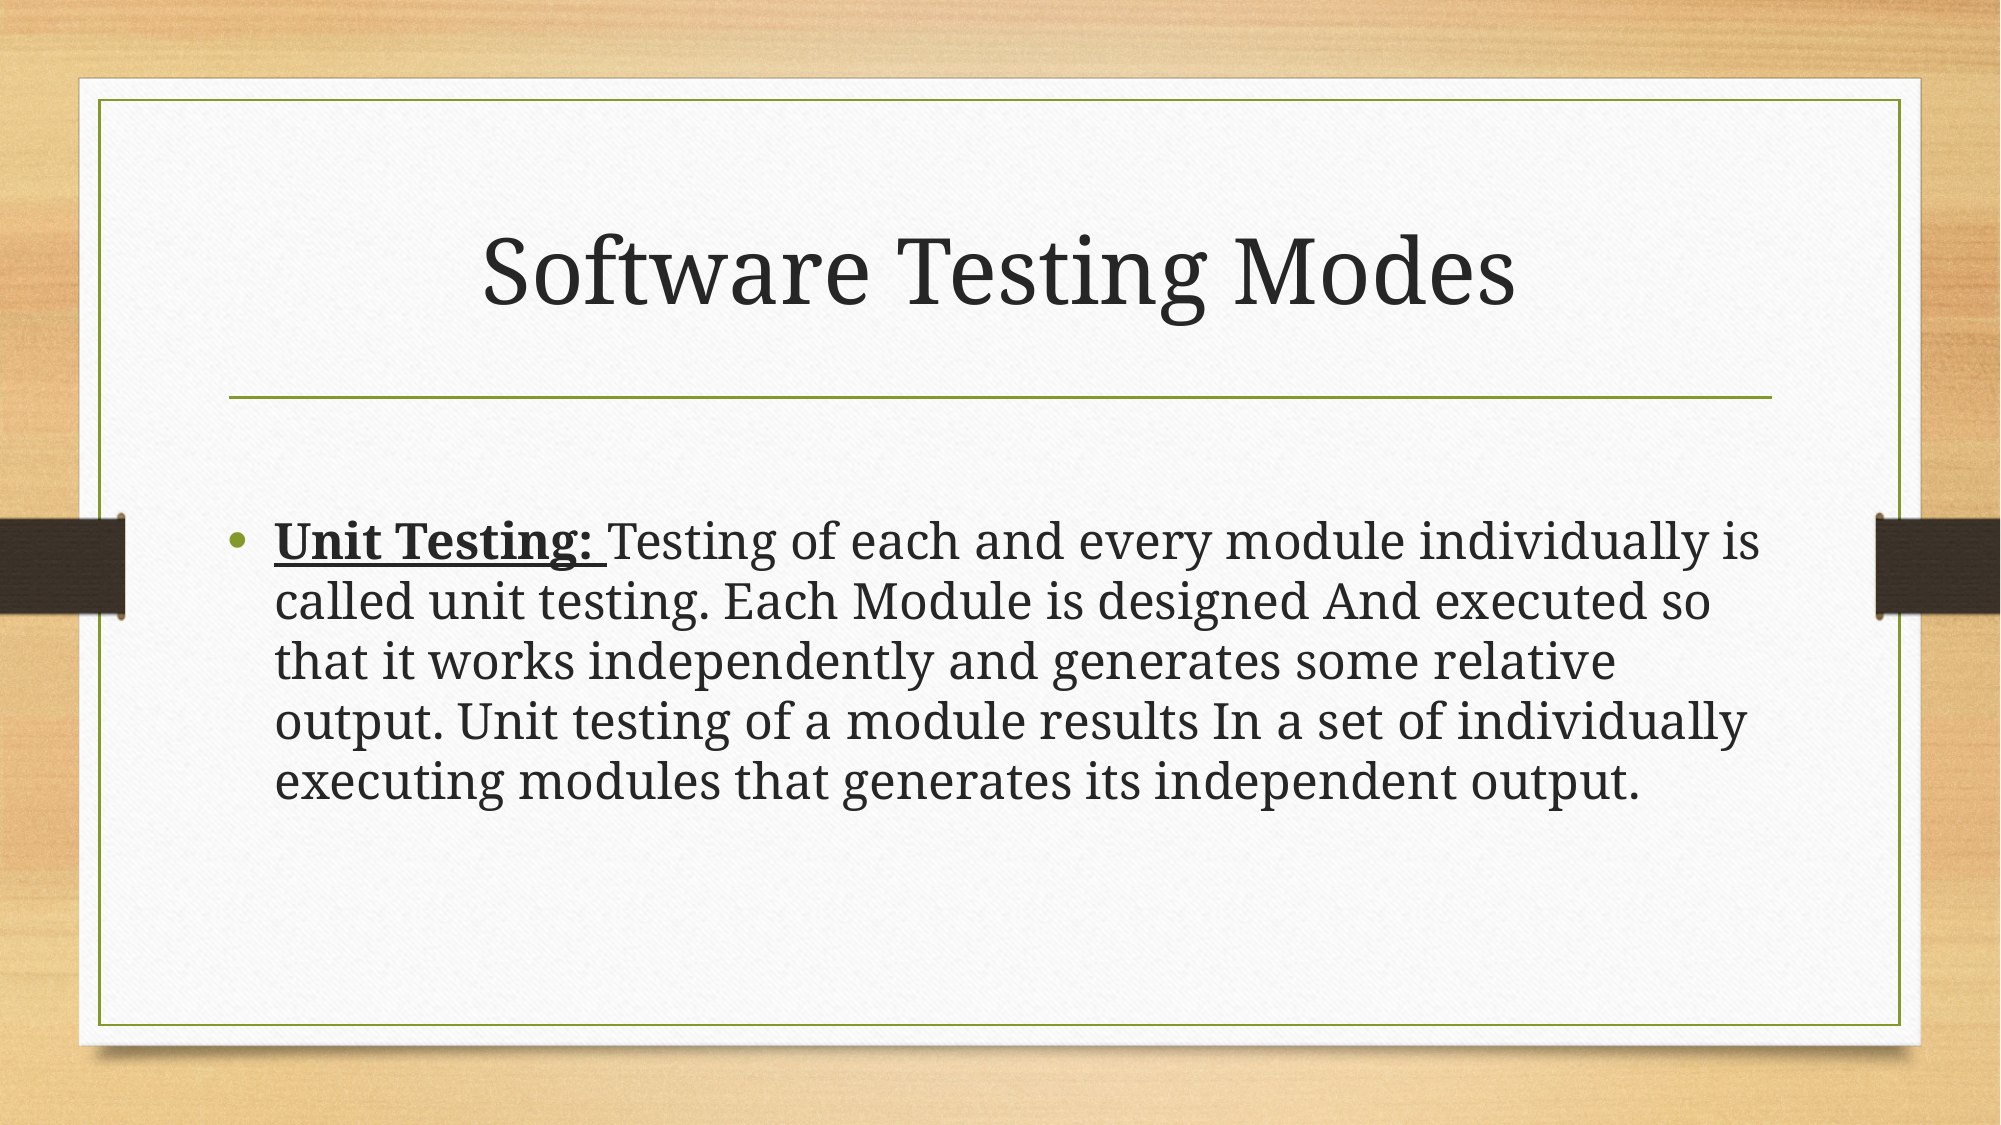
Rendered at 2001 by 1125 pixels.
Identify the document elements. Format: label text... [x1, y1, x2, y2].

title Software Testing Modes [212, 161, 1788, 375]
picture [0, 0, 2001, 1125]
list Unit Testing: Testing of each and every module individually is called unit testing. Each Module is designed And executed so that it works independently and generates some relative output. Unit testing of a module results In a set of individually executing modules that generates its independent output. [212, 419, 1788, 964]
